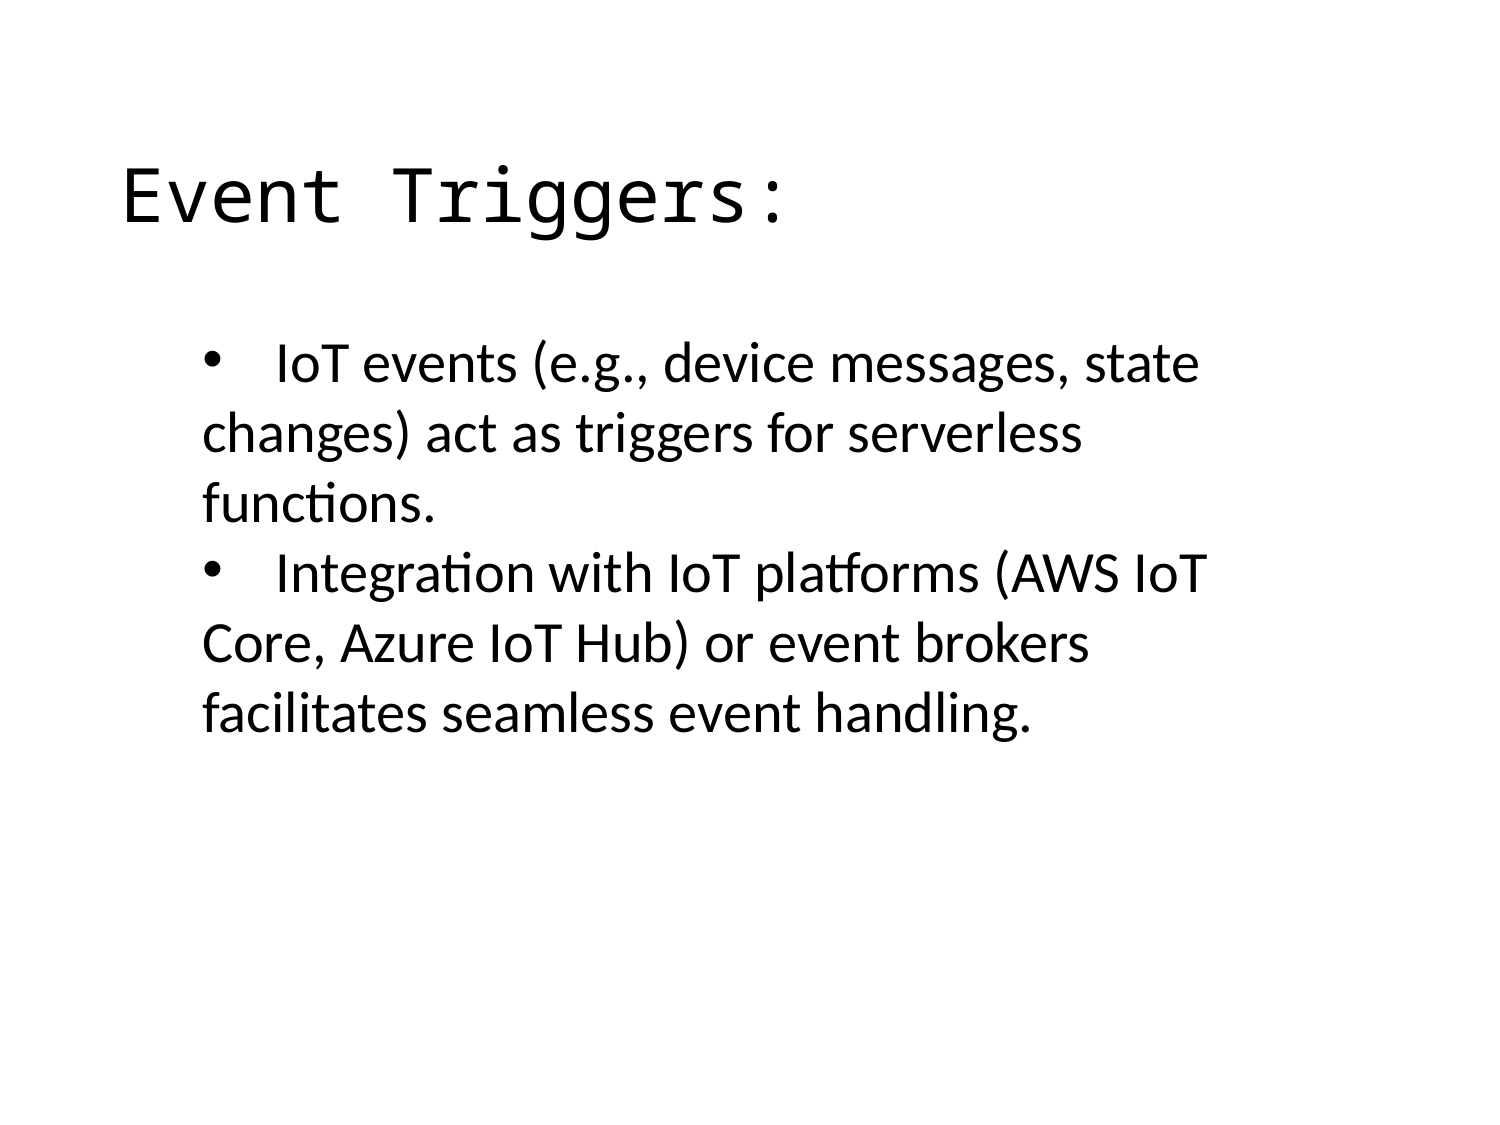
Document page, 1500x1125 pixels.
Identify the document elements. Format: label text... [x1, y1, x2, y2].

text_box IoT events (e.g., device messages, state changes) act as triggers for serverless functions. Integration with IoT platforms (AWS IoT Core, Azure IoT Hub) or event brokers facilitates seamless event handling. [187, 316, 1336, 821]
text_box Event Triggers: [105, 140, 1243, 246]
